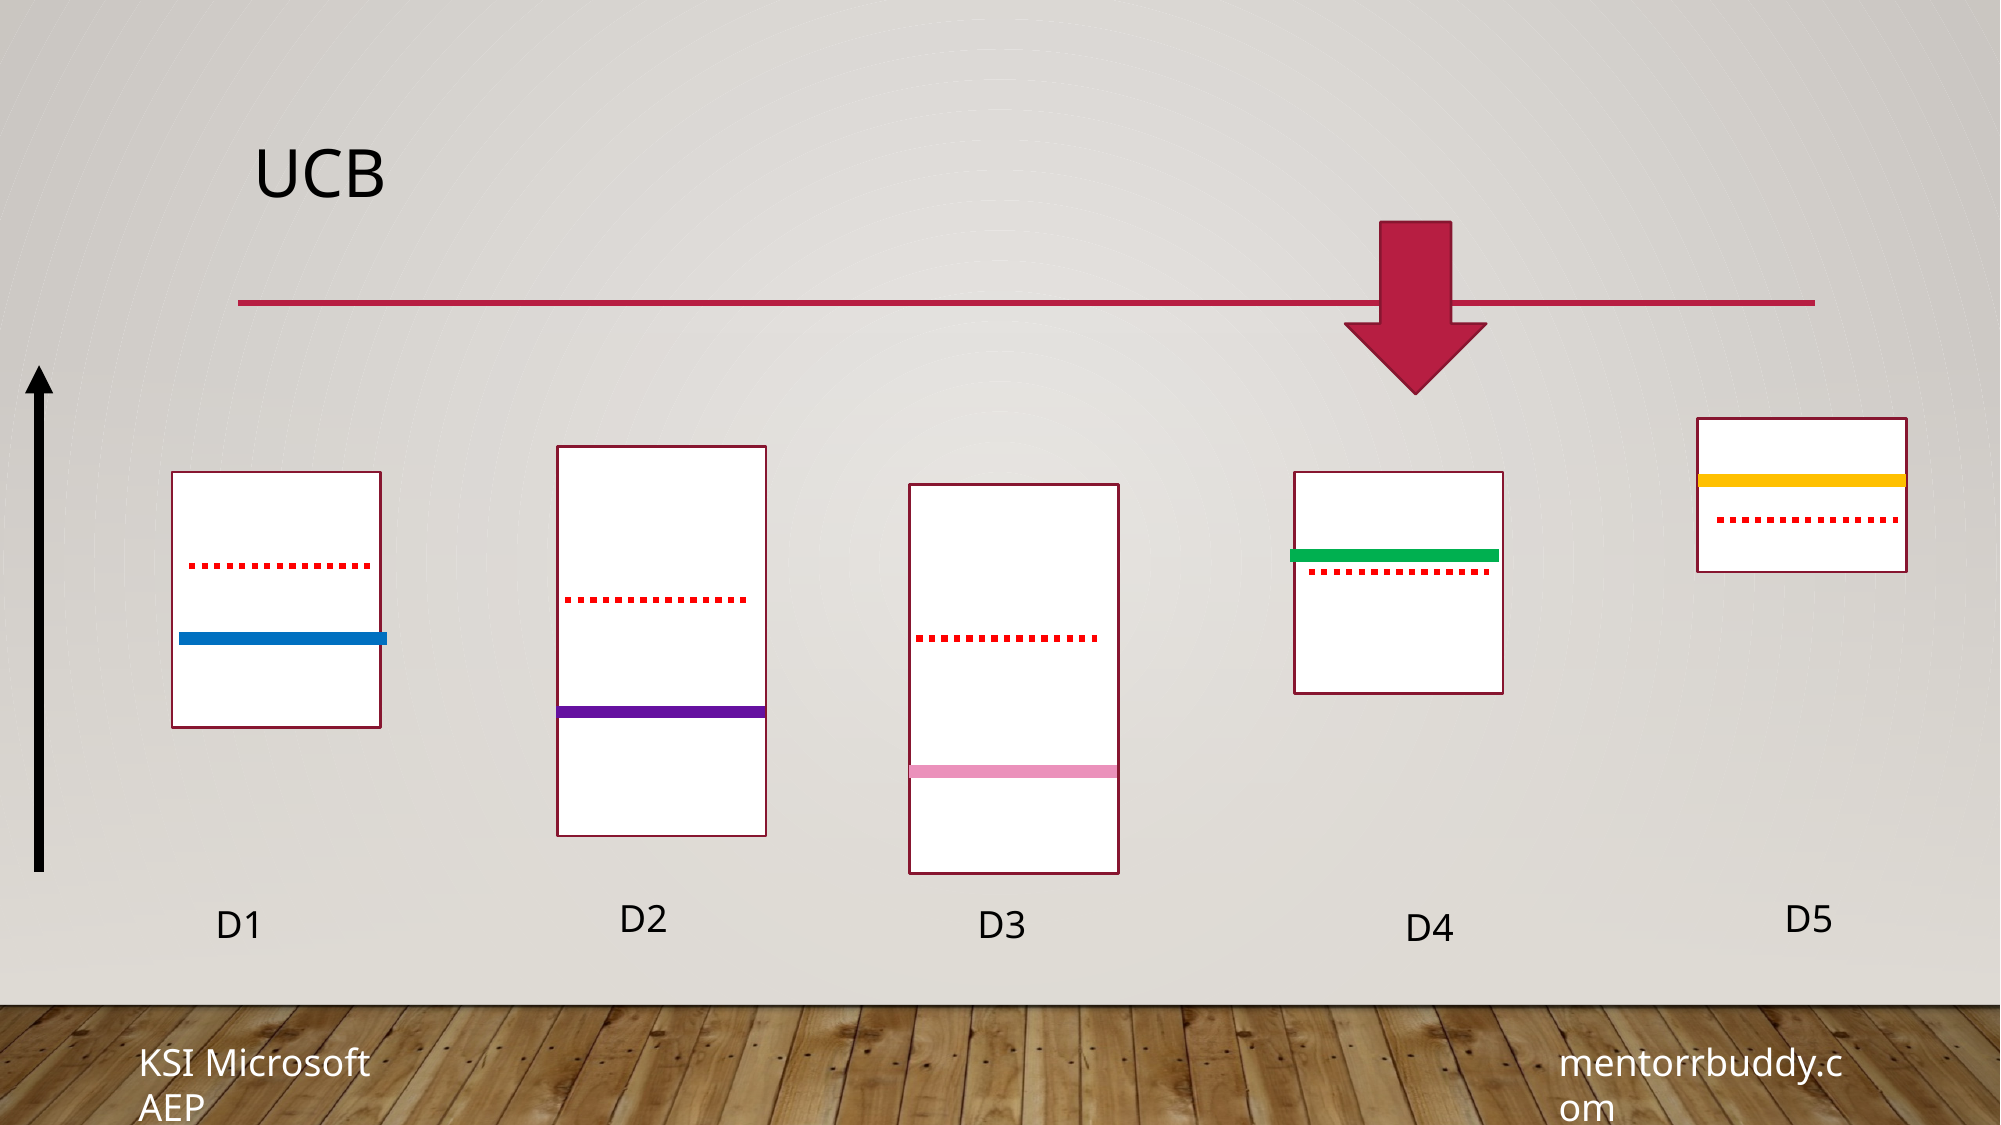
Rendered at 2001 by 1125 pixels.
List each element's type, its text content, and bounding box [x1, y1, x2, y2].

text_box [1293, 471, 1504, 695]
picture [0, 1005, 2000, 1125]
text_box [171, 471, 382, 729]
text_box [556, 445, 767, 837]
text_box [1343, 220, 1488, 396]
text_box D4 [1390, 896, 1473, 957]
text_box D2 [604, 888, 687, 948]
title UCB [238, 131, 1814, 305]
text_box D3 [962, 893, 1045, 954]
text_box [1696, 417, 1908, 573]
text_box [908, 483, 1120, 875]
text_box D5 [1769, 888, 1852, 948]
text_box D1 [200, 893, 283, 954]
